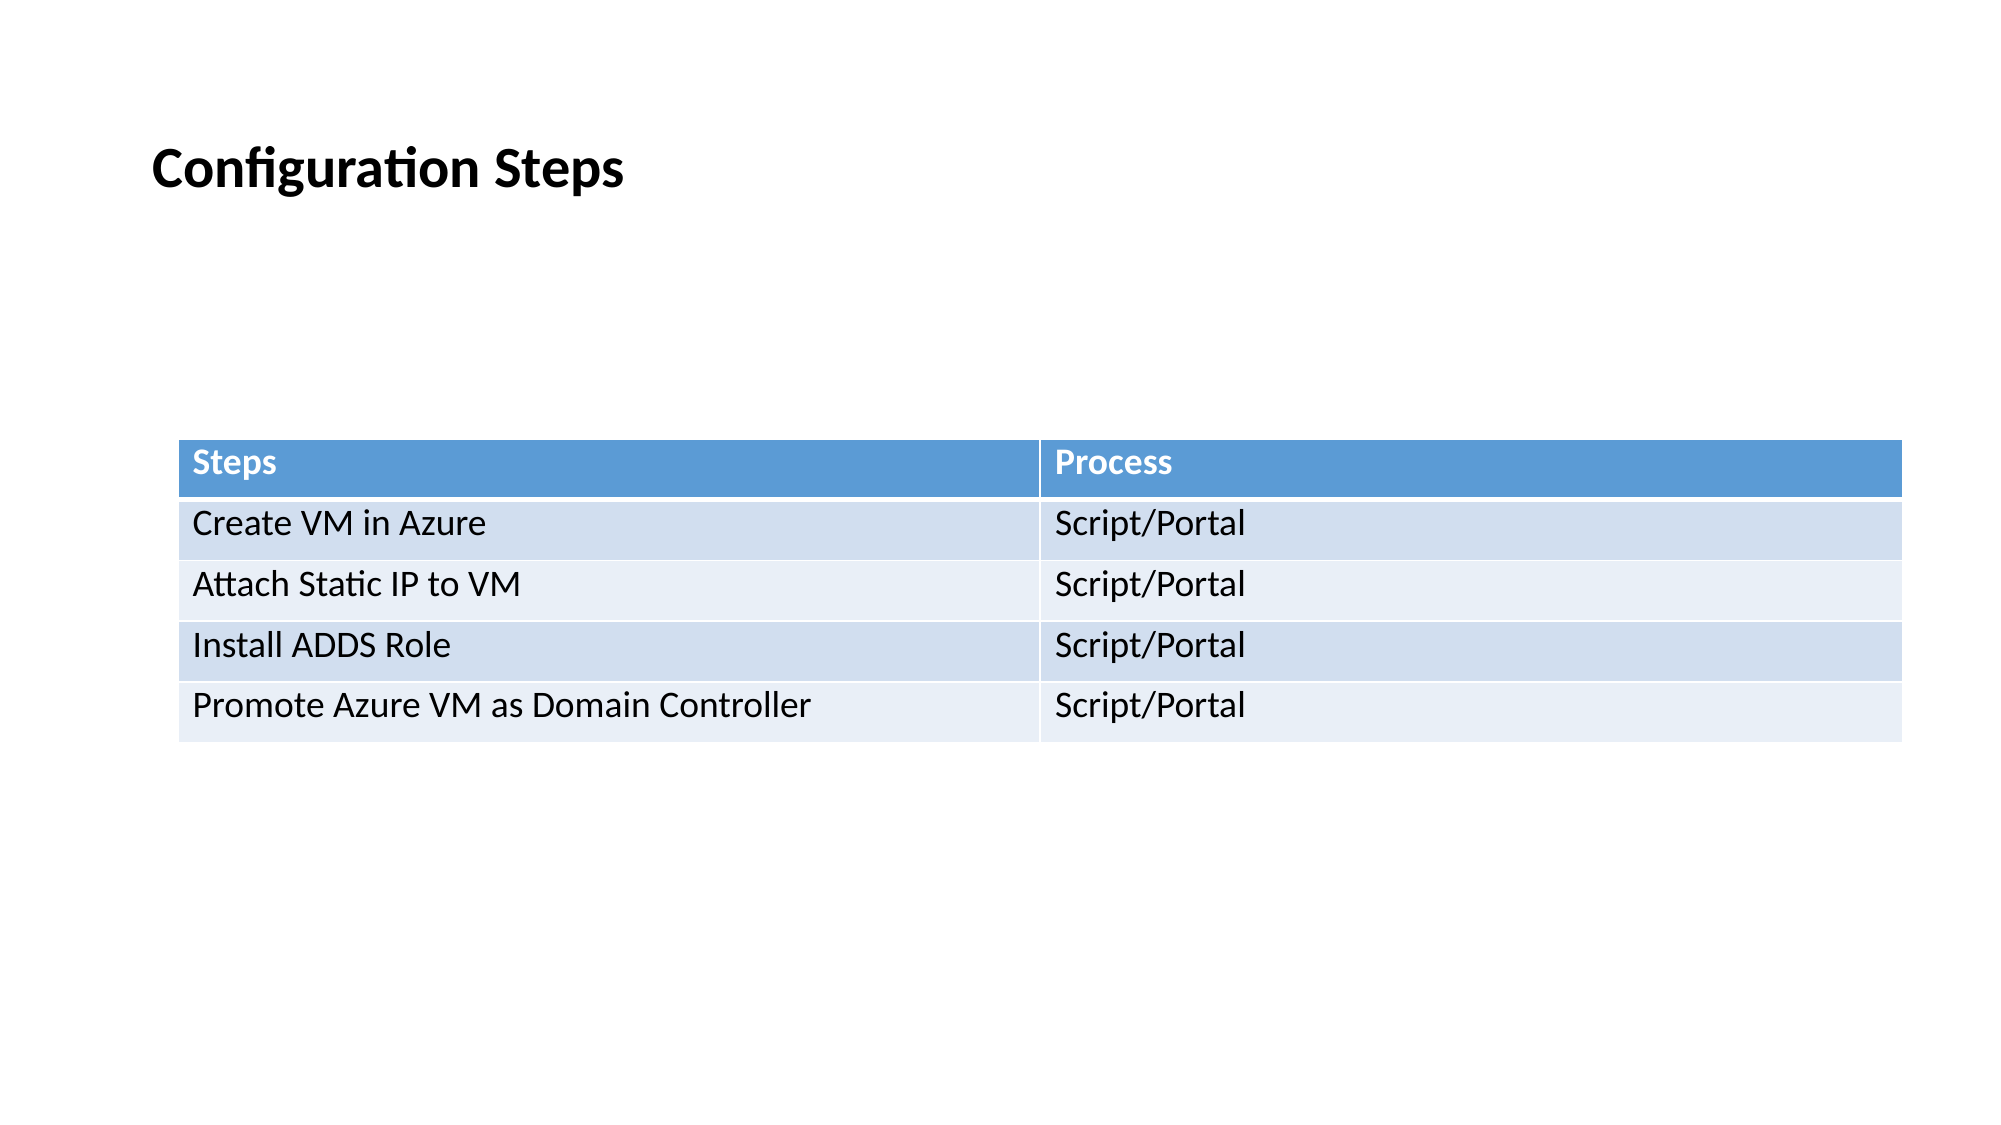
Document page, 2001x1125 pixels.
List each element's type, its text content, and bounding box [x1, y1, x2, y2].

table_cell Attach Static IP to VM [179, 561, 1039, 620]
table_cell Script/Portal [1041, 622, 1902, 681]
title Configuration Steps [137, 59, 1863, 278]
table_cell Script/Portal [1041, 561, 1902, 620]
table_header Steps [179, 440, 1039, 497]
table_cell Script/Portal [1041, 683, 1902, 742]
table_cell Promote Azure VM as Domain Controller [179, 683, 1039, 742]
table_cell Install ADDS Role [179, 622, 1039, 681]
table_header Process [1041, 440, 1902, 497]
table_cell Create VM in Azure [179, 502, 1039, 560]
table_cell Script/Portal [1041, 502, 1902, 560]
